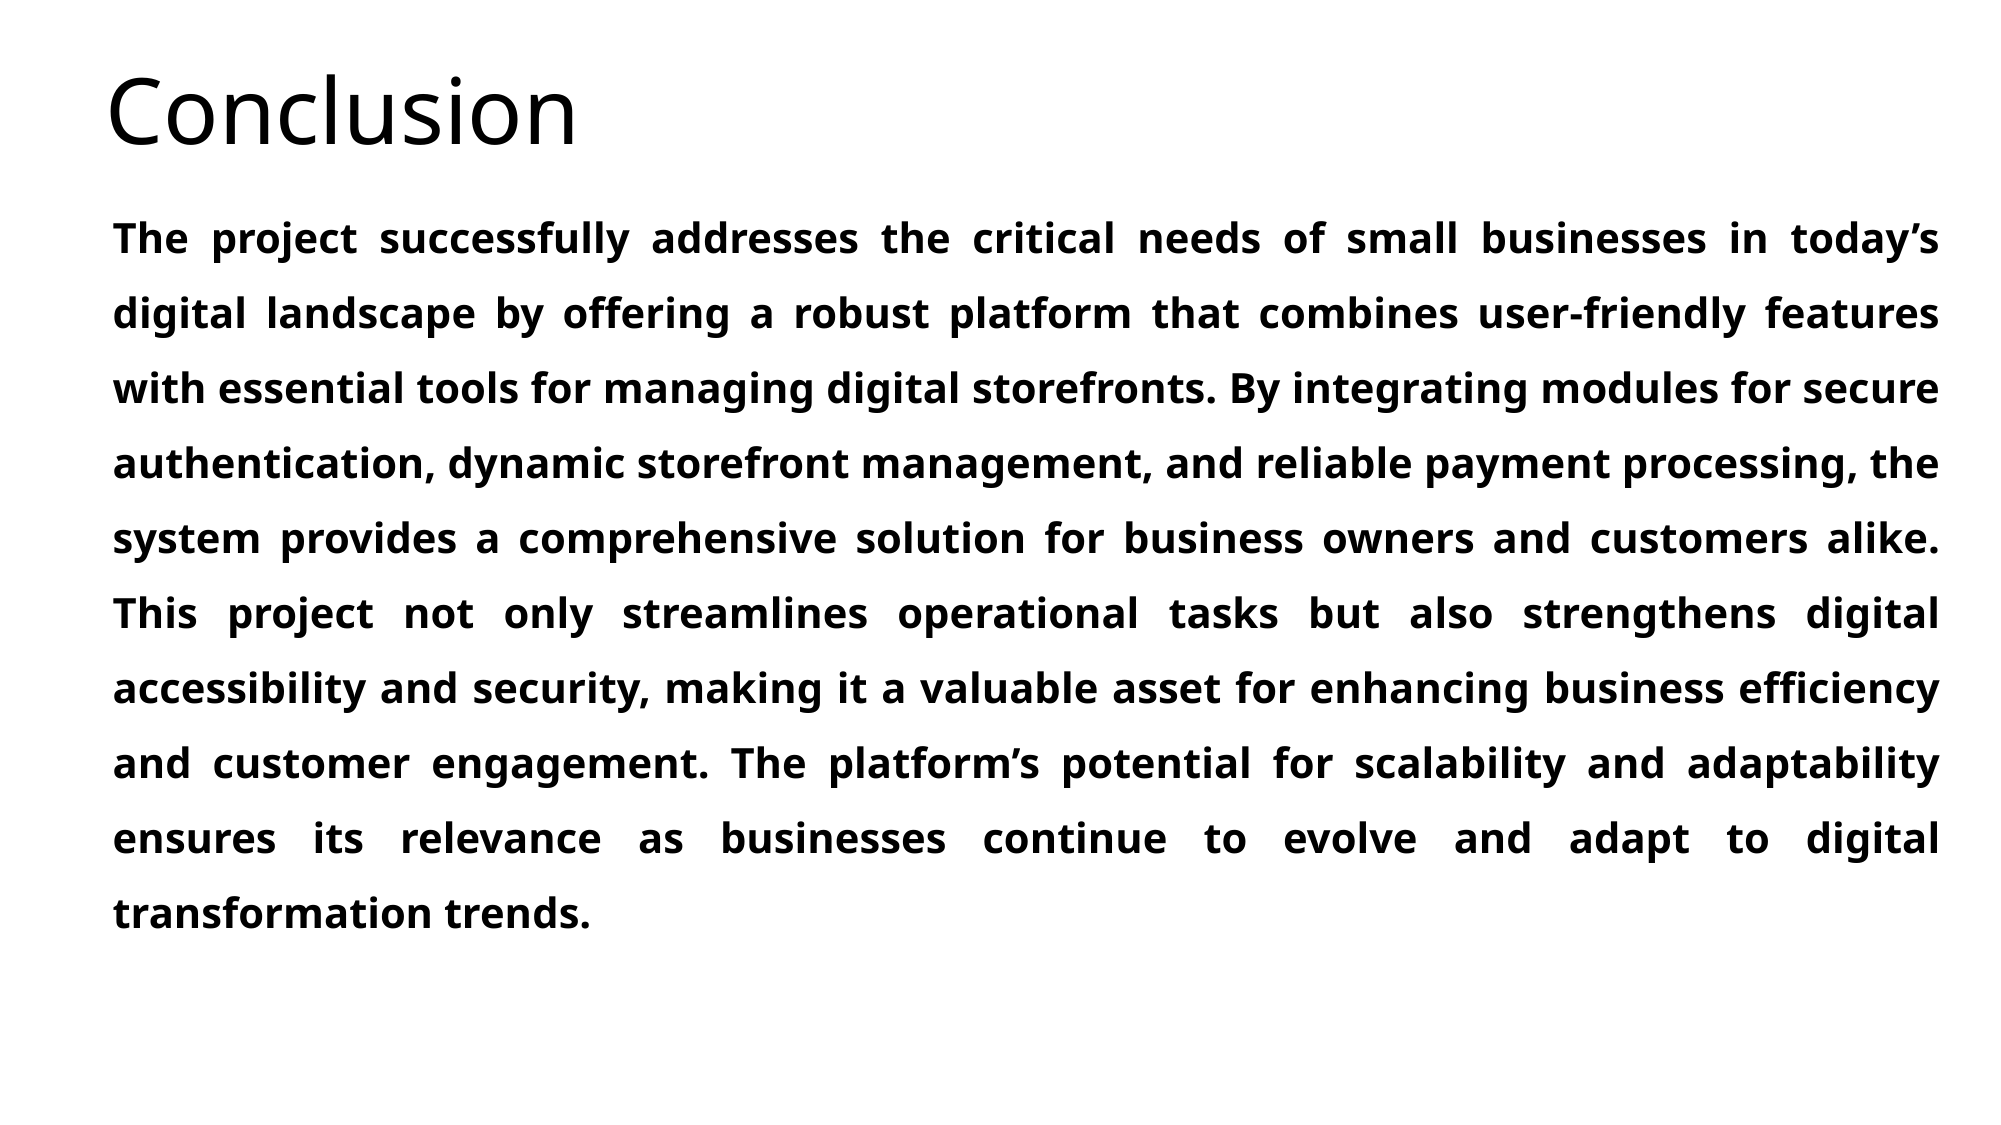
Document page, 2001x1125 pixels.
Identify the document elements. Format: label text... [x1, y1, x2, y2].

text_box Conclusion [90, 45, 596, 171]
text_box The project successfully addresses the critical needs of small businesses in today’s digital landscape by offering a robust platform that combines user-friendly features with essential tools for managing digital storefronts. By integrating modules for secure authentication, dynamic storefront management, and reliable payment processing, the system provides a comprehensive solution for business owners and customers alike. This project not only streamlines operational tasks but also strengthens digital accessibility and security, making it a valuable asset for enhancing business efficiency and customer engagement. The platform’s potential for scalability and adaptability ensures its relevance as businesses continue to evolve and adapt to digital transformation trends. [98, 179, 1957, 944]
